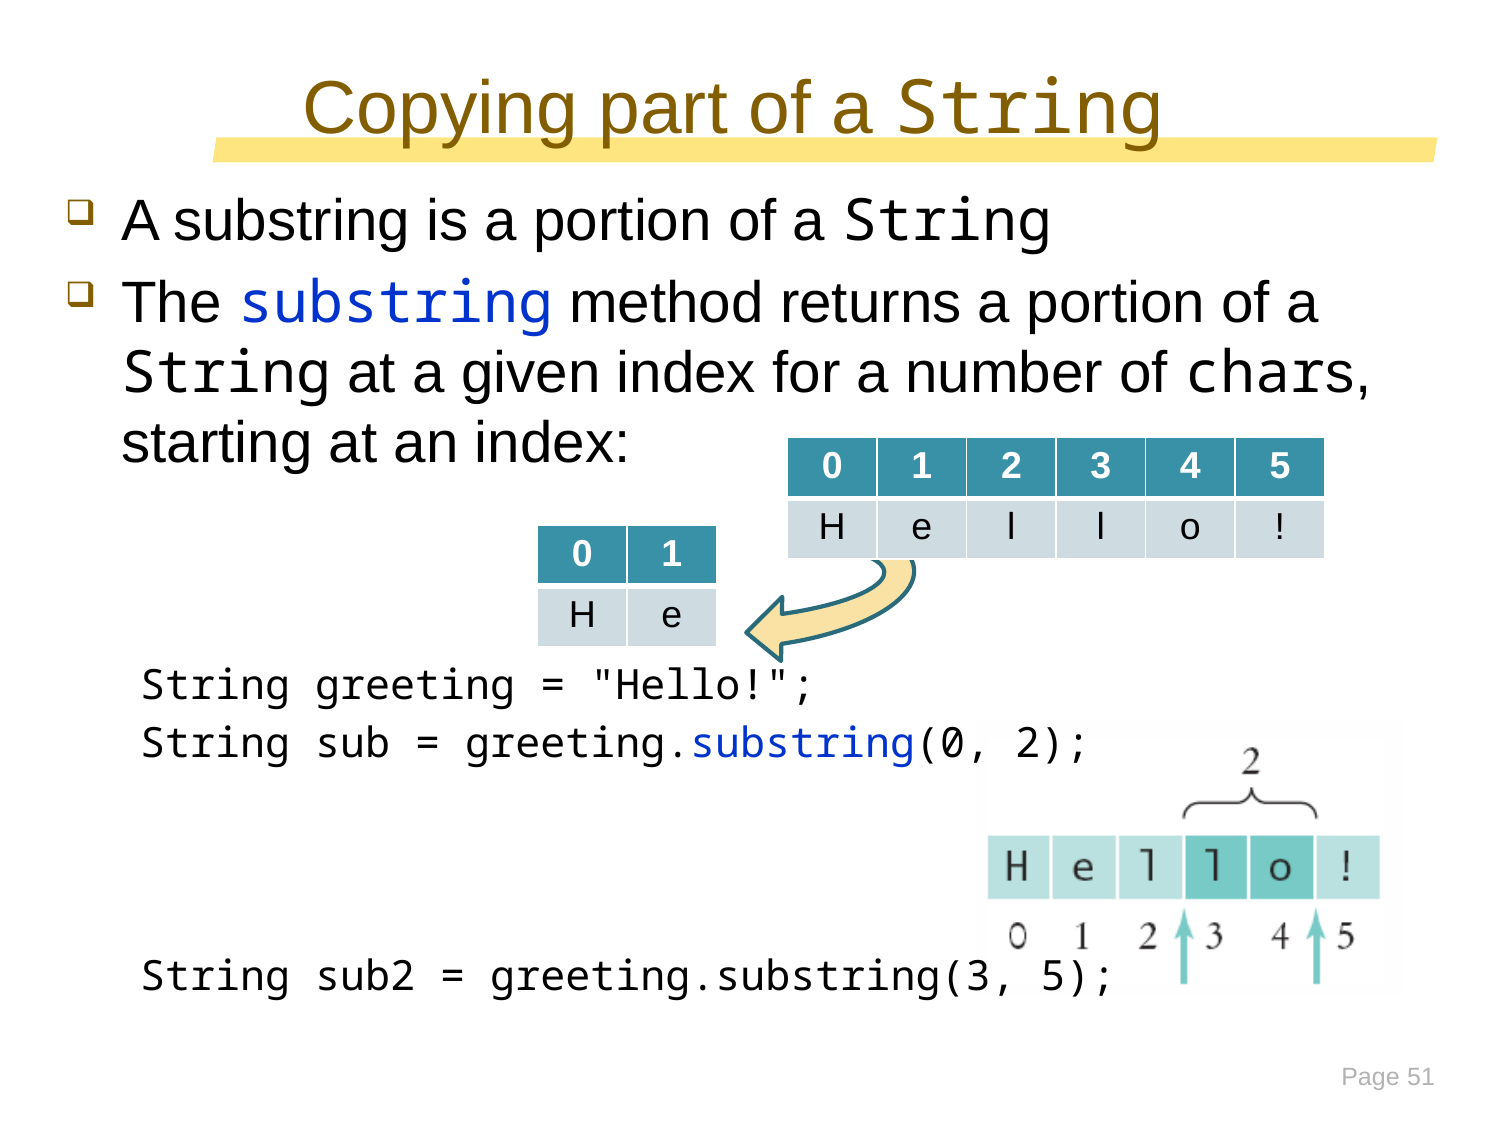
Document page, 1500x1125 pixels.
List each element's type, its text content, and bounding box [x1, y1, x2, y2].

table_cell l [967, 501, 1055, 558]
table_cell e [878, 501, 966, 558]
table_cell ! [1236, 501, 1324, 558]
table_header 2 [967, 438, 1055, 496]
slide_number Page 51 [1187, 1050, 1450, 1100]
table_header 1 [628, 526, 716, 583]
title Copying part of a String [287, 44, 1451, 163]
table_header 4 [1146, 438, 1234, 496]
table_cell o [1146, 501, 1234, 558]
table_cell l [1057, 501, 1145, 558]
table_cell H [788, 501, 876, 558]
table_header 1 [878, 438, 966, 496]
table_header 3 [1057, 438, 1145, 496]
table_header 0 [538, 526, 626, 583]
table_cell H [538, 589, 626, 646]
list A substring is a portion of a String The substring method returns a portion of a String at a given index for a number of chars, starting at an index: String greeting = "Hello!"; String sub = greeting.substring(0, 2); String sub2 = greeting.substring(3, 5); [49, 174, 1438, 1013]
text_box [744, 560, 917, 663]
table_header 0 [788, 438, 876, 496]
table_header 5 [1236, 438, 1324, 496]
picture [974, 721, 1405, 996]
table_cell e [628, 589, 716, 646]
